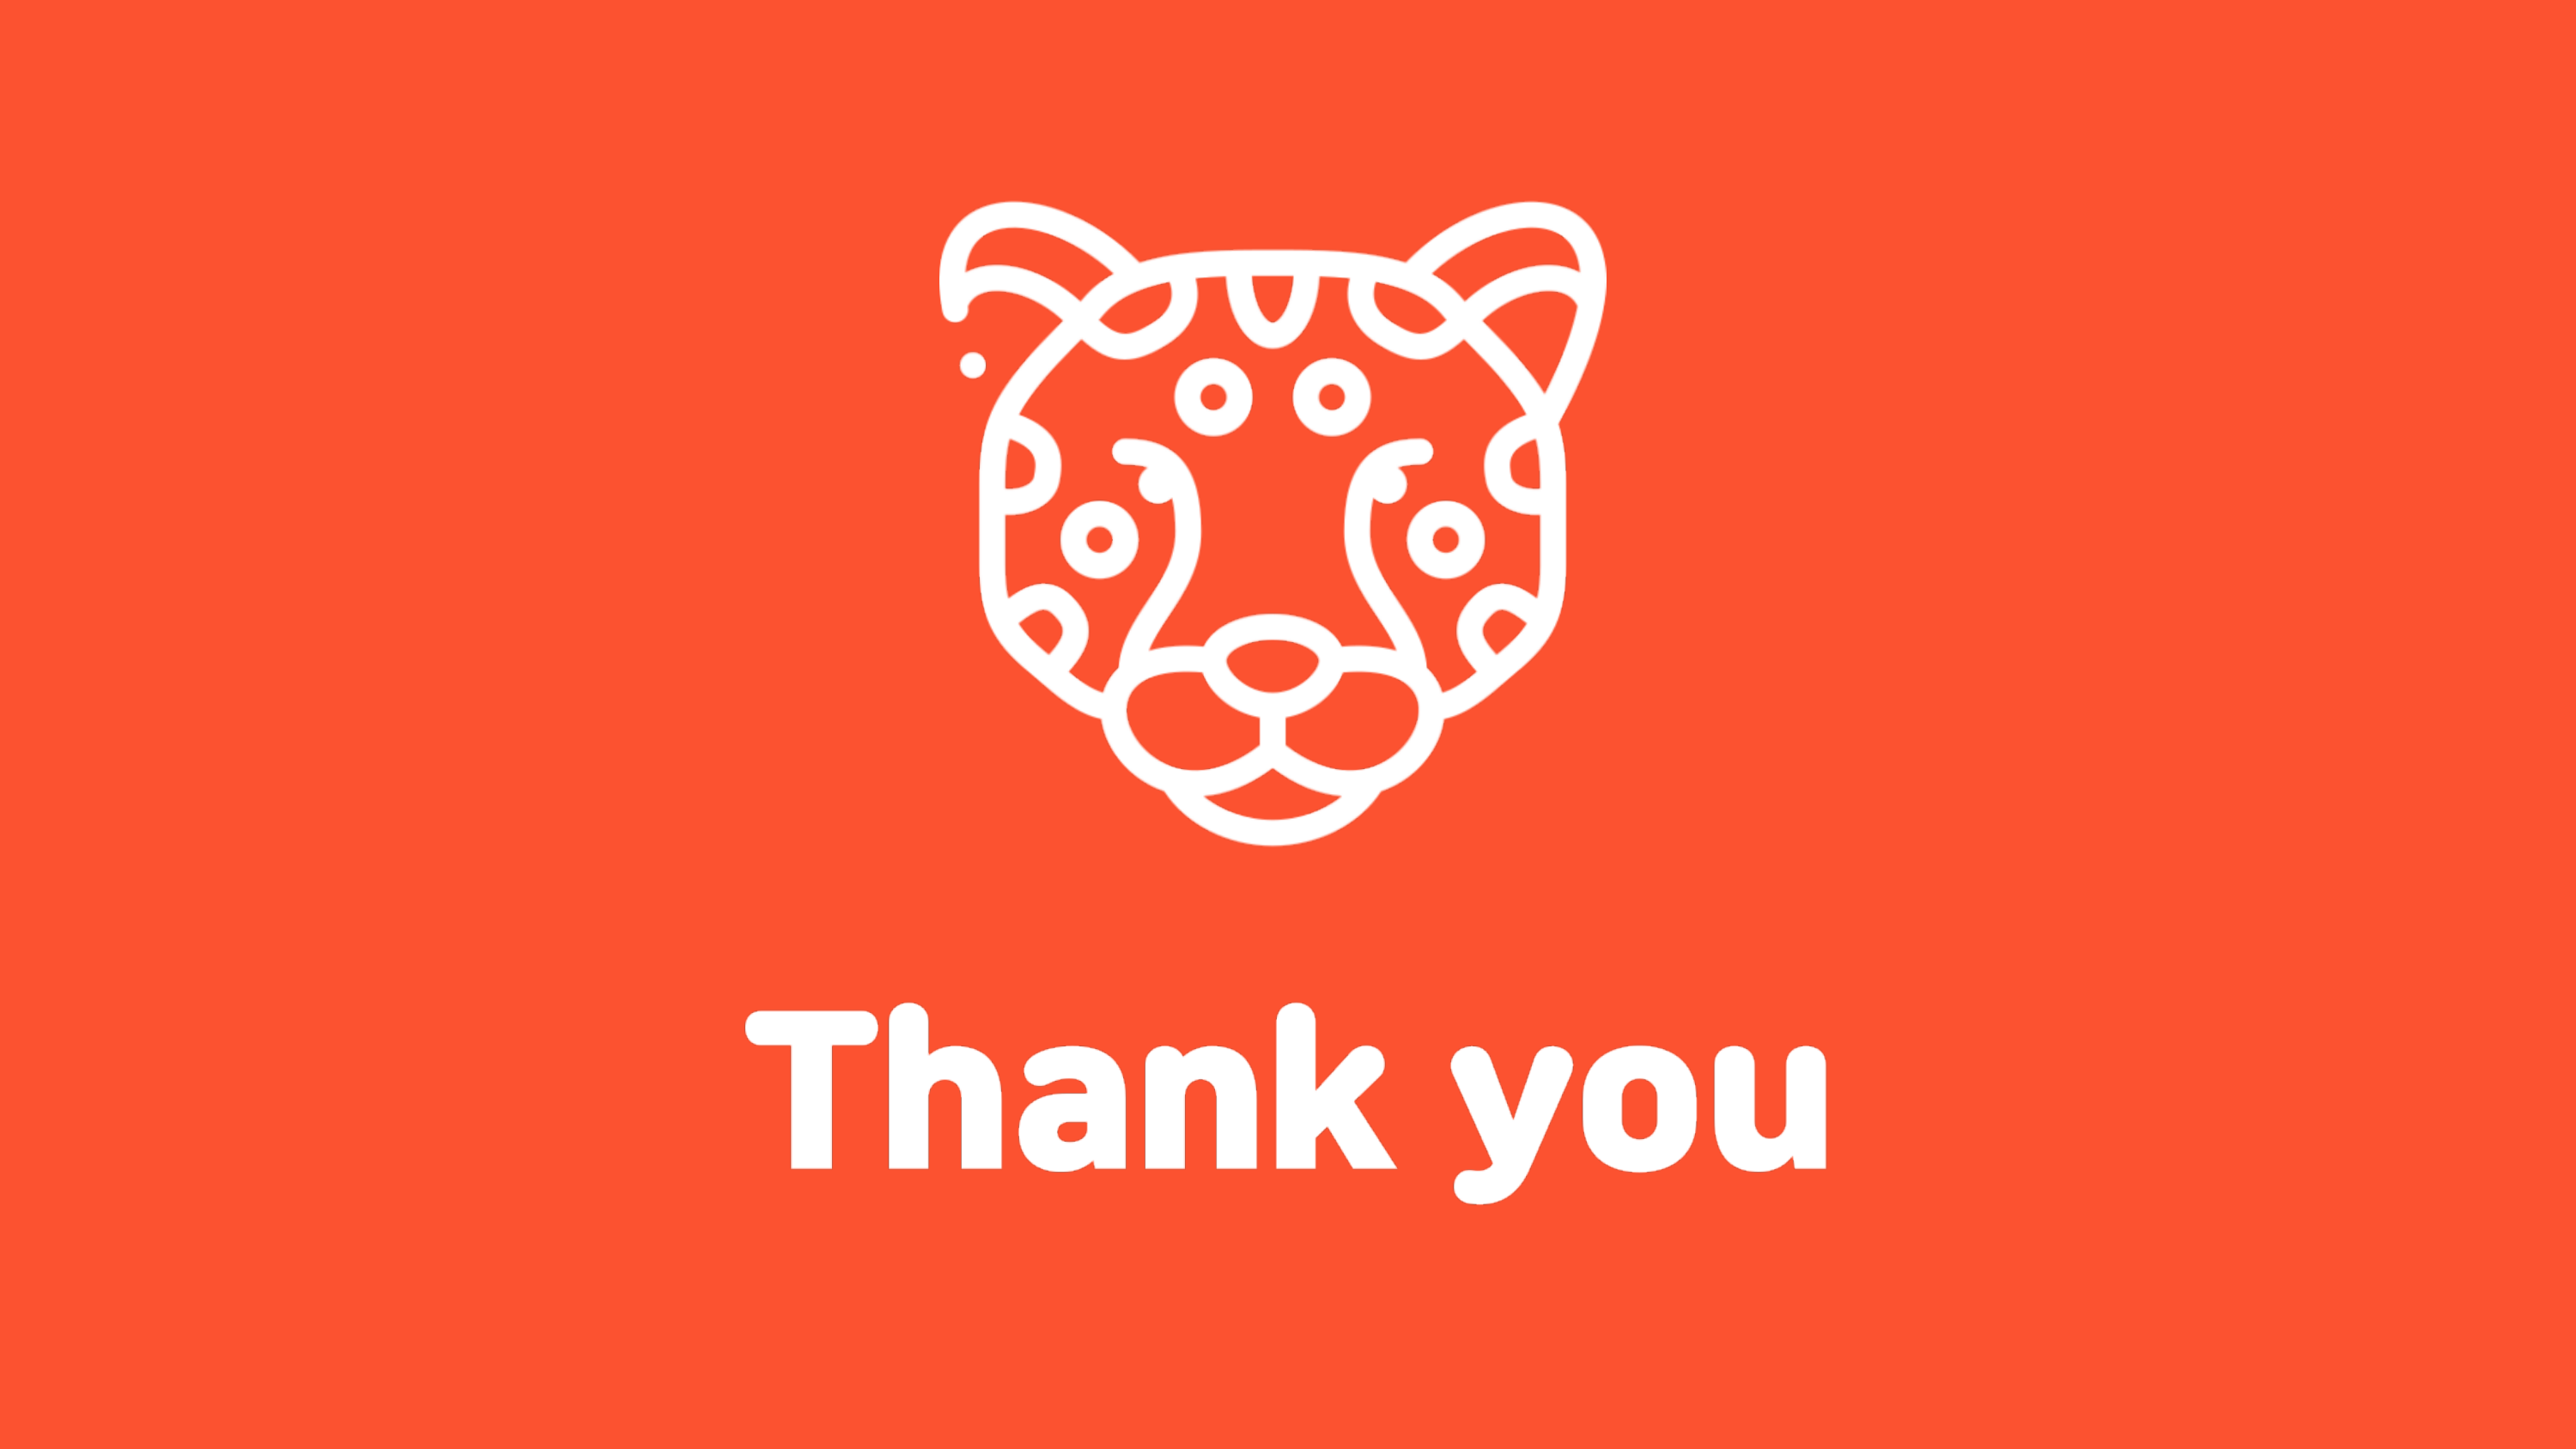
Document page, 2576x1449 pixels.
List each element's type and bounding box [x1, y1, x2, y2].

text_box [939, 191, 1607, 858]
picture [714, 917, 1918, 1294]
